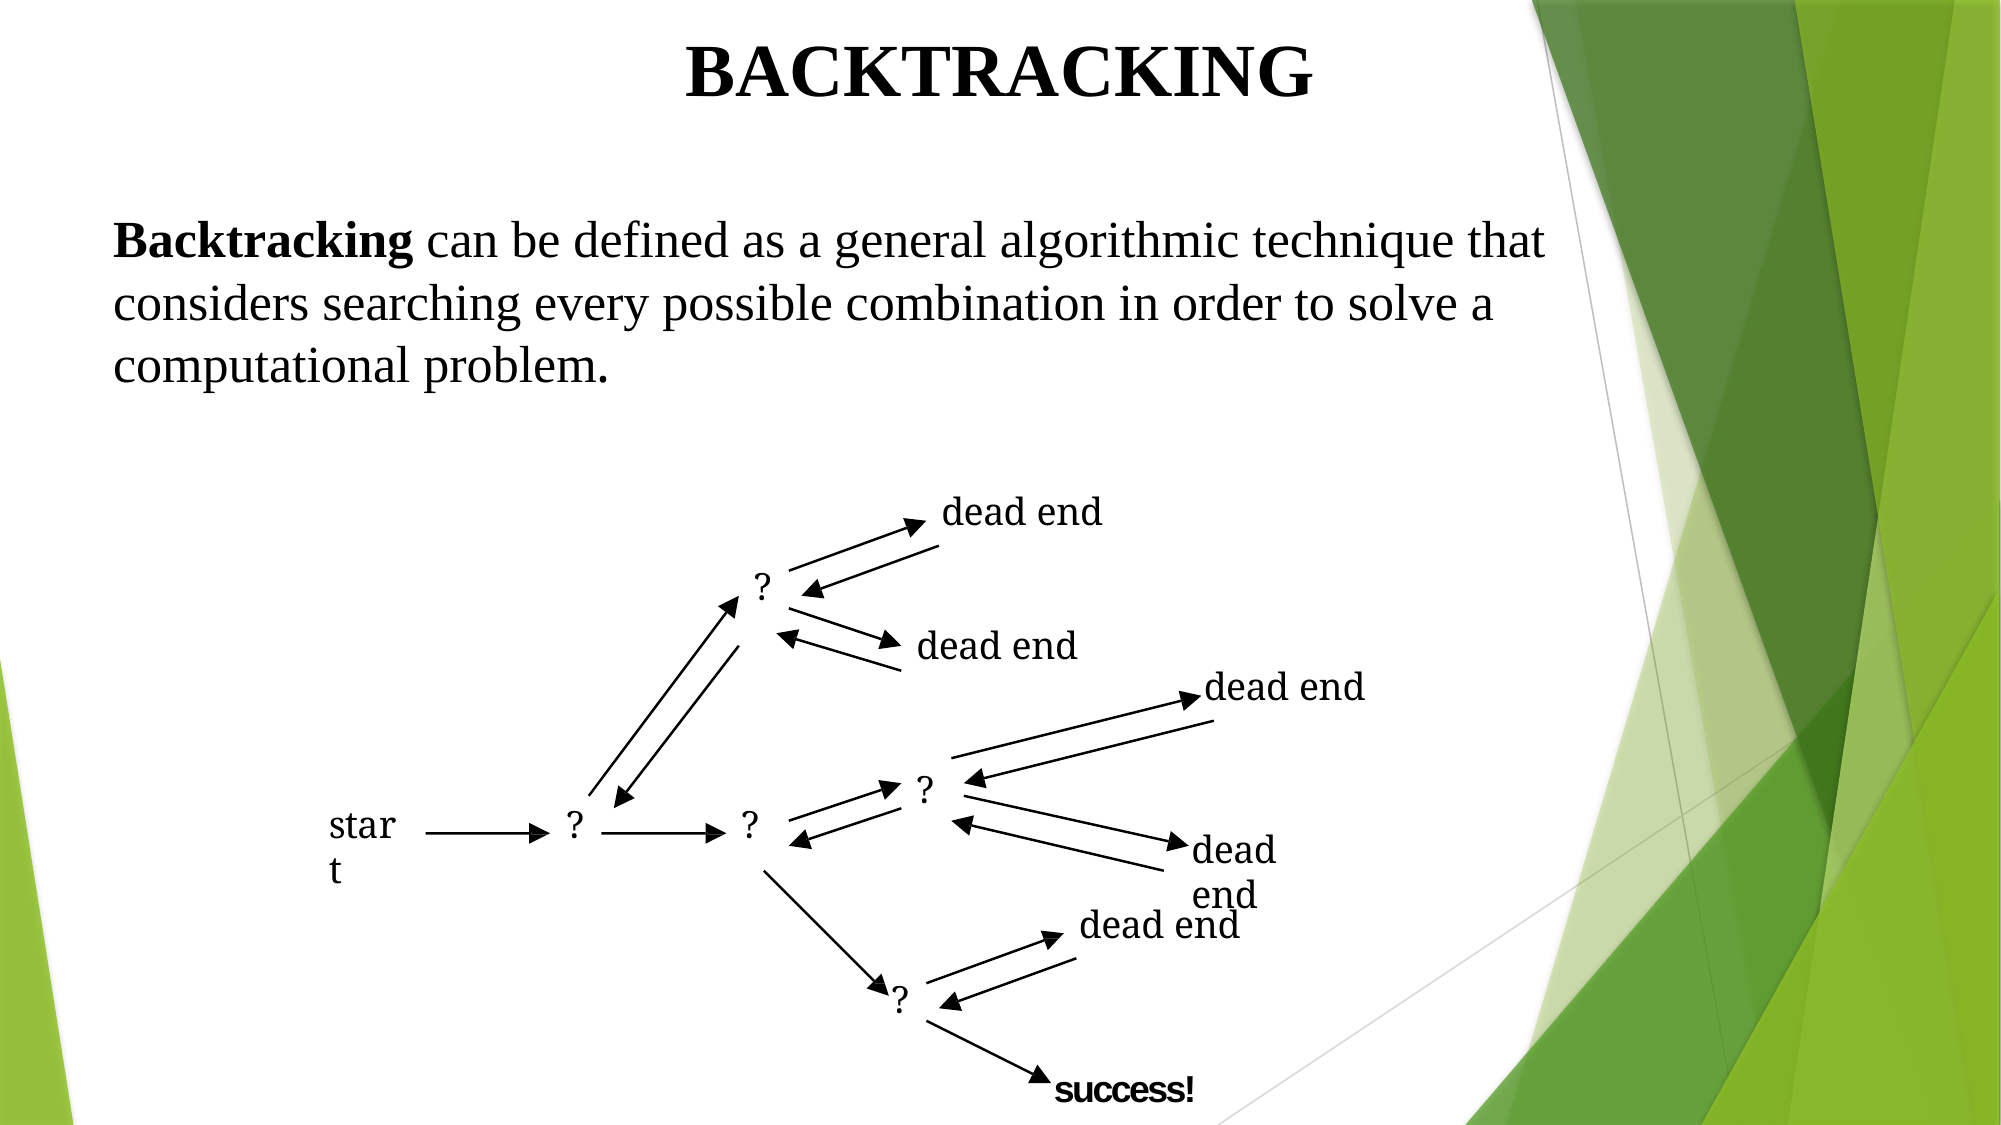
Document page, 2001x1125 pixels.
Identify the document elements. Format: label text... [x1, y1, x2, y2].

text_box dead end [1189, 823, 1342, 916]
text_box [587, 595, 739, 797]
text_box [1026, 811, 1189, 852]
text_box [601, 822, 727, 844]
title BACKTRACKING [471, 14, 1529, 164]
list Backtracking can be defined as a general algorithmic technique that considers searching every possible combination in order to solve a computational problem. [98, 198, 1643, 599]
text_box [938, 957, 1077, 1011]
text_box [613, 645, 740, 809]
text_box [788, 807, 902, 850]
text_box [762, 869, 889, 996]
text_box dead end ? success! [889, 898, 1243, 1111]
text_box [788, 811, 823, 822]
text_box [963, 719, 1215, 789]
text_box [951, 815, 1165, 872]
text_box start [326, 798, 406, 891]
text_box ? [739, 798, 760, 846]
text_box [425, 822, 551, 844]
text_box ? [564, 798, 585, 846]
text_box dead end ? dead end dead end ? [751, 486, 1367, 811]
